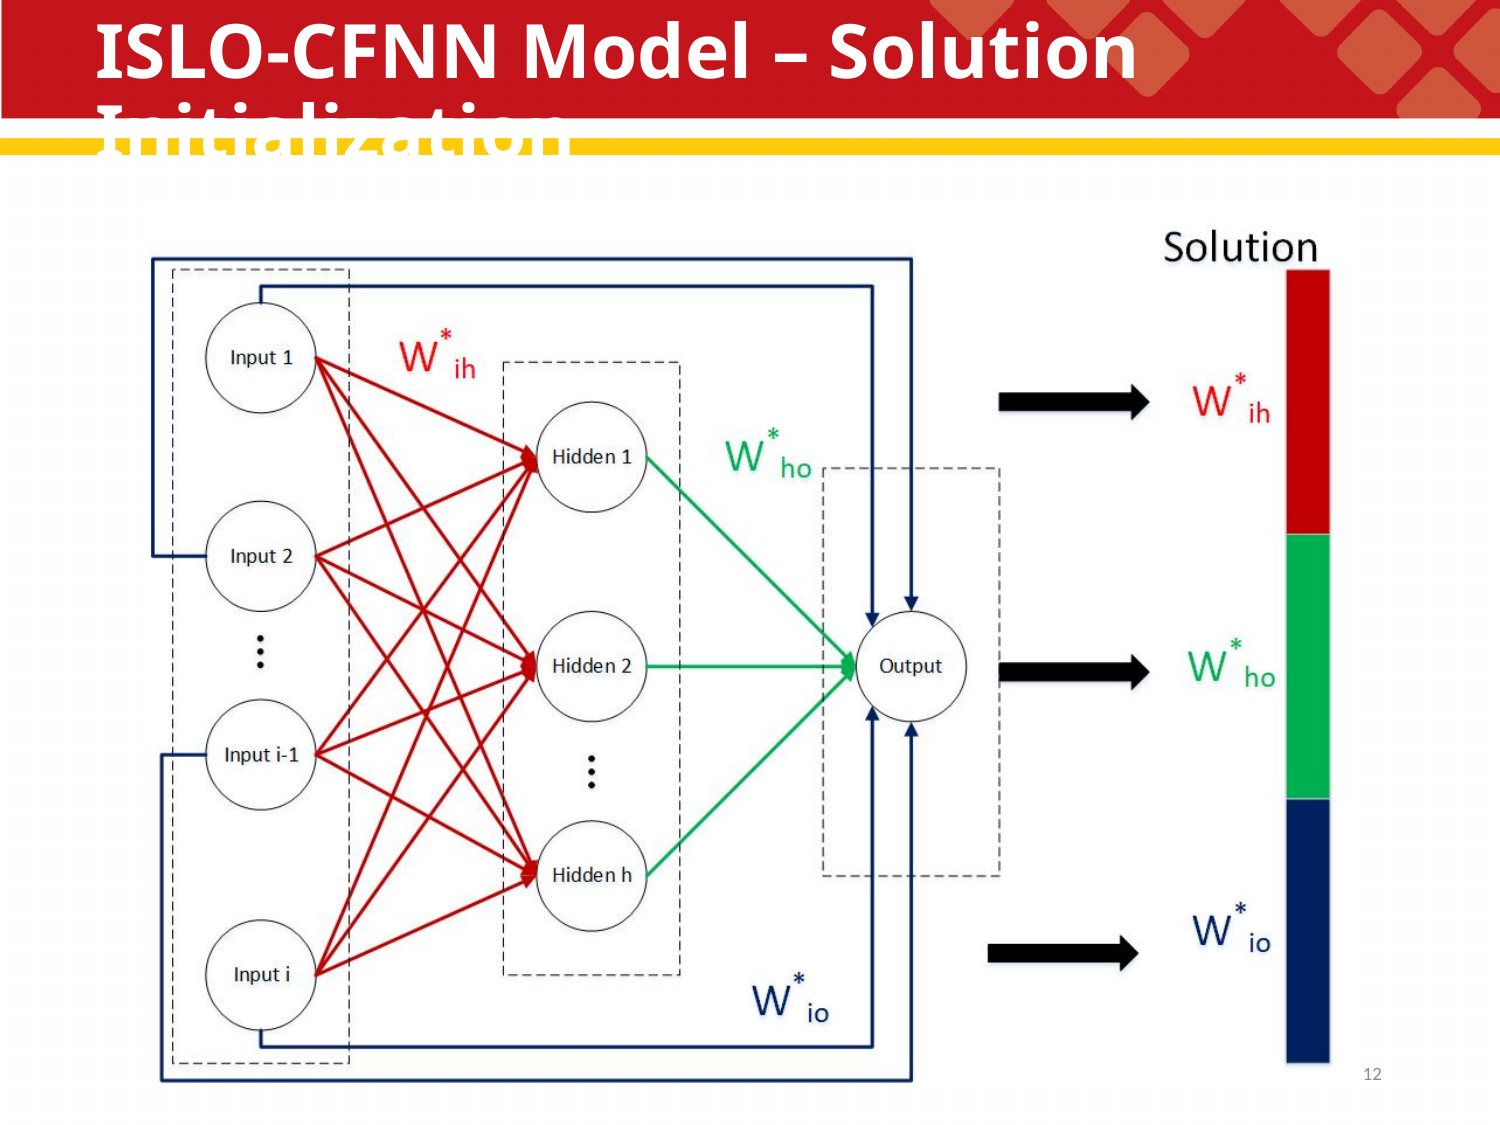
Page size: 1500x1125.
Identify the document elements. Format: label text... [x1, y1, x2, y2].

picture [0, 0, 1500, 1125]
title ISLO-CFNN Model – Solution Initialization [80, 0, 1397, 204]
slide_number 12 [1059, 1042, 1397, 1103]
